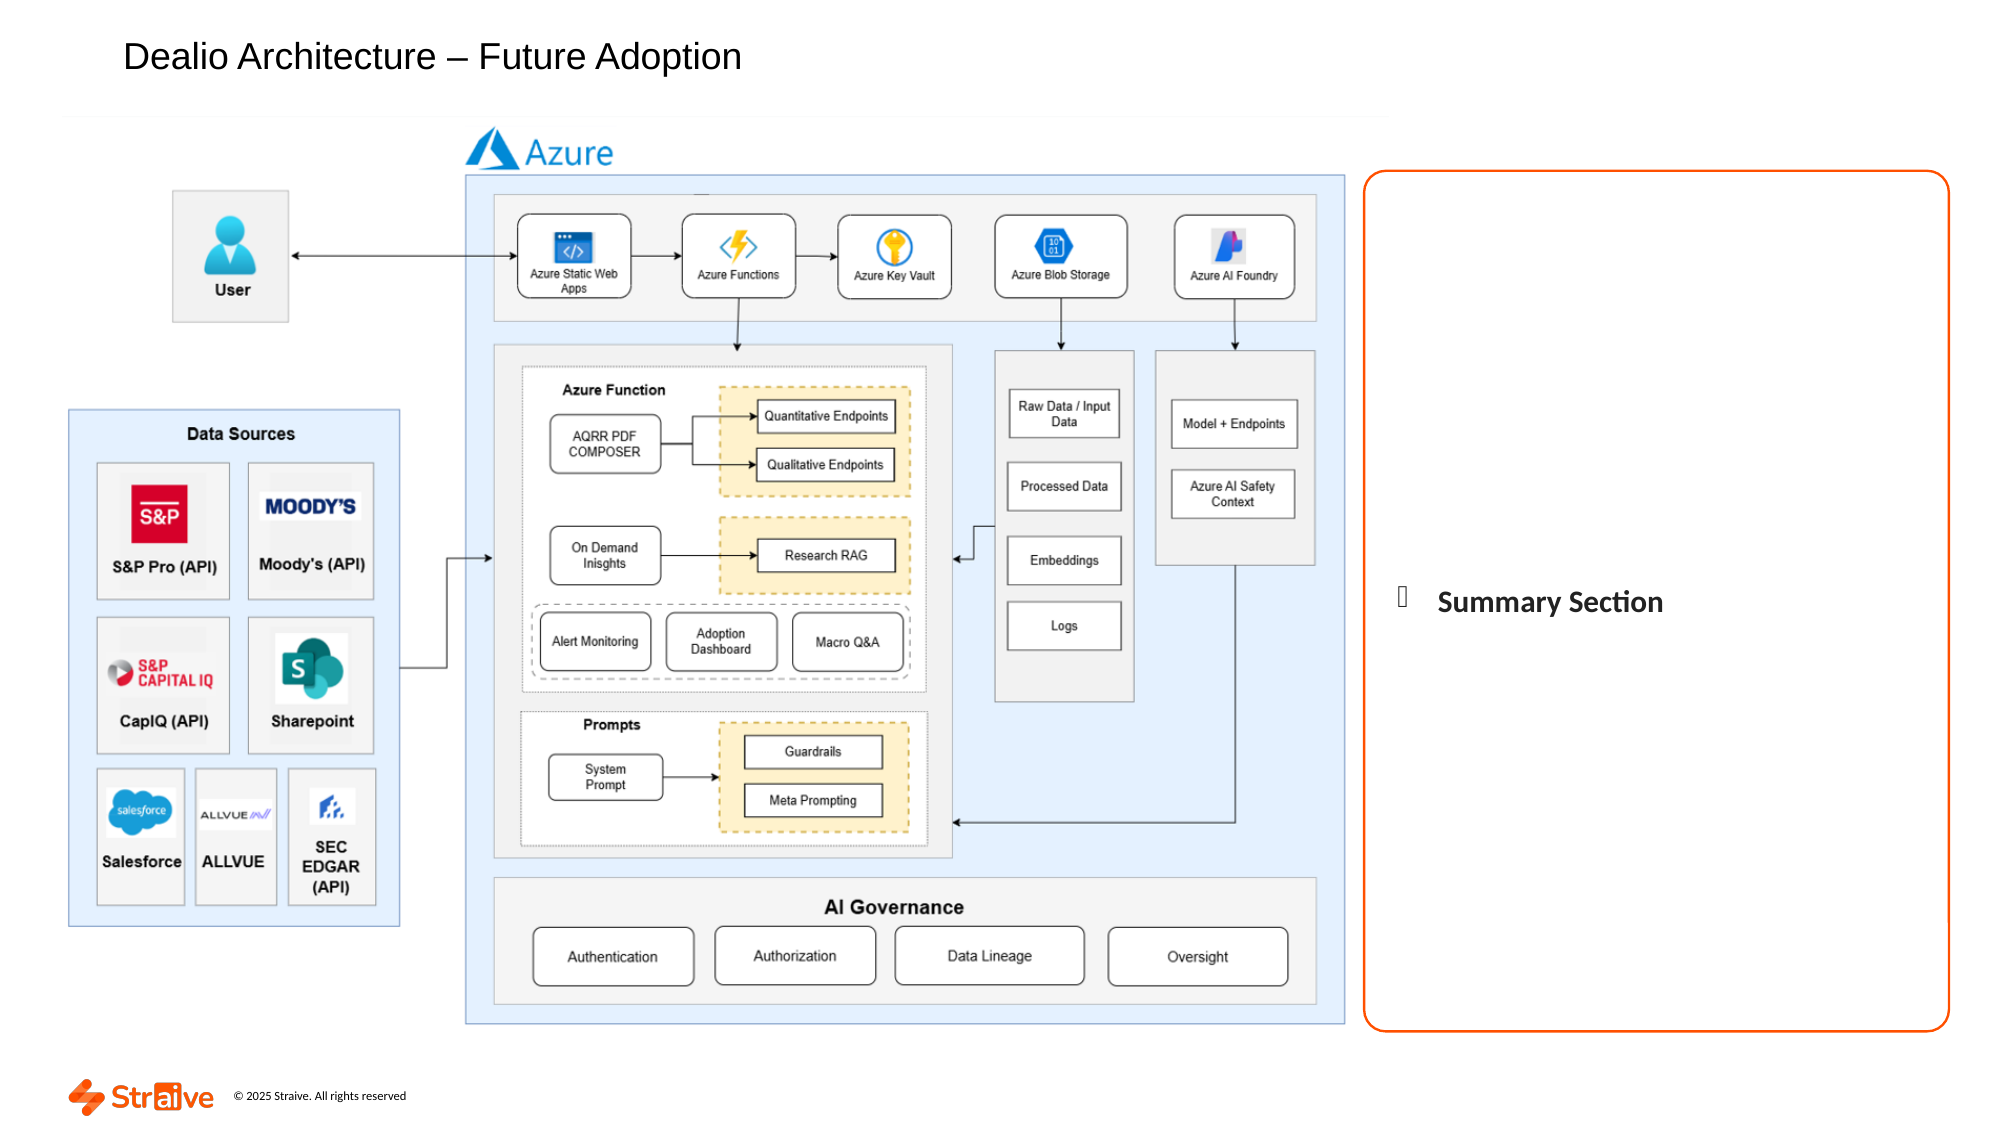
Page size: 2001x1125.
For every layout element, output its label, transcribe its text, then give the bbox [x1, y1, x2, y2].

picture [62, 116, 1389, 1032]
picture [68, 1078, 214, 1117]
text_box Summary Section [1389, 170, 1949, 1032]
text_box Dealio Architecture – Future Adoption [108, 24, 1749, 85]
